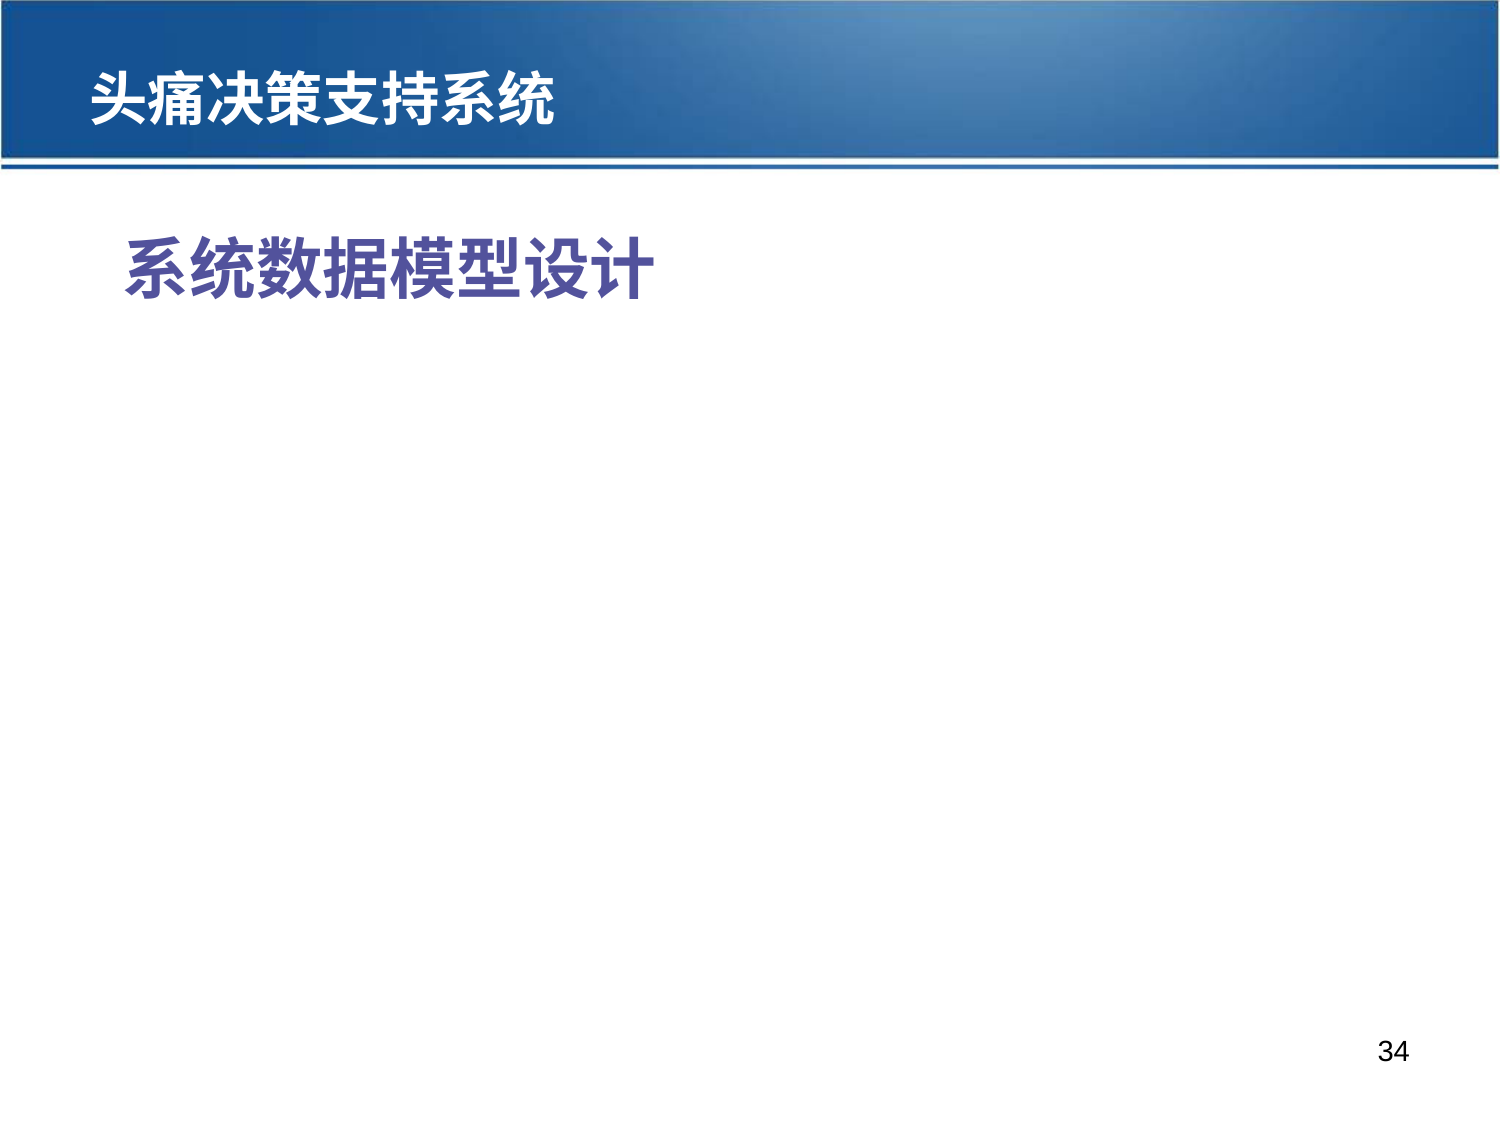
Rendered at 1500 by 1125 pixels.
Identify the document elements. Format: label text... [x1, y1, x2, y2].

text_box 头痛决策支持系统 [74, 54, 1425, 151]
slide_number 34 [1074, 1024, 1426, 1103]
picture [0, 0, 1500, 1125]
text_box 系统数据模型设计 [53, 219, 727, 315]
